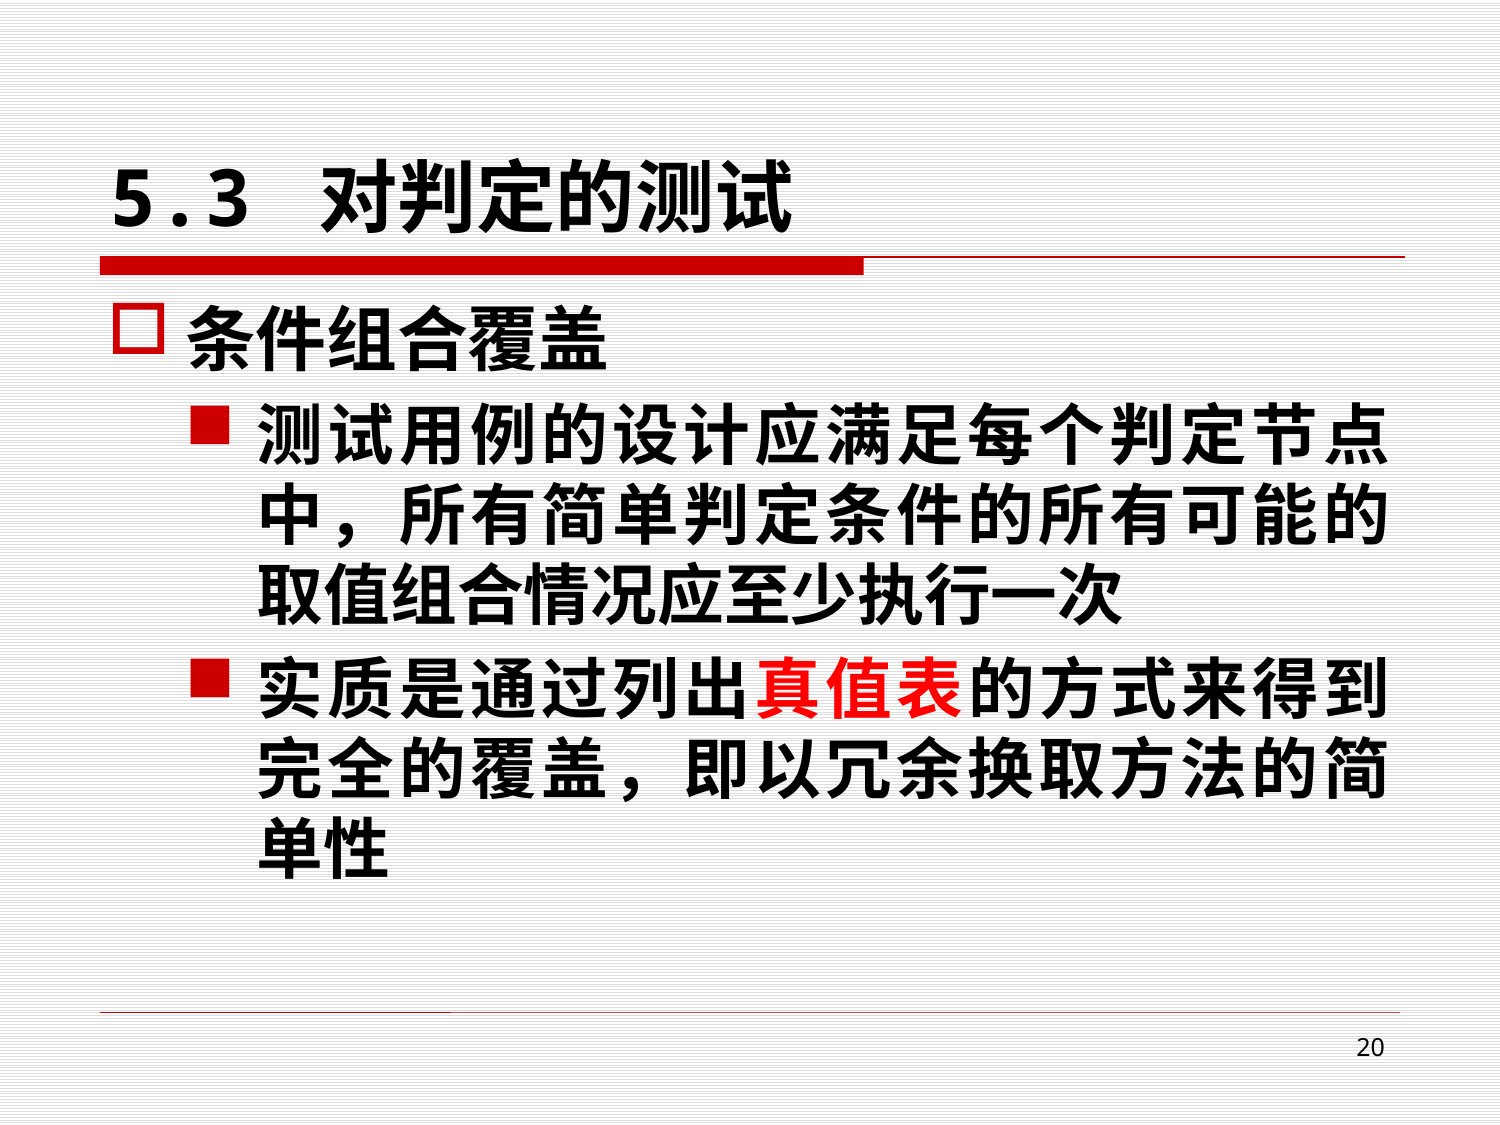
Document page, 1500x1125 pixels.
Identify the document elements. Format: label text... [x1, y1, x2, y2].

slide_number 20 [1074, 1024, 1401, 1103]
list 条件组合覆盖 测试用例的设计应满足每个判定节点中，所有简单判定条件的所有可能的取值组合情况应至少执行一次 实质是通过列出真值表的方式来得到完全的覆盖，即以冗余换取方法的简单性 [92, 287, 1406, 988]
title 5.3 对判定的测试 [94, 50, 1407, 250]
